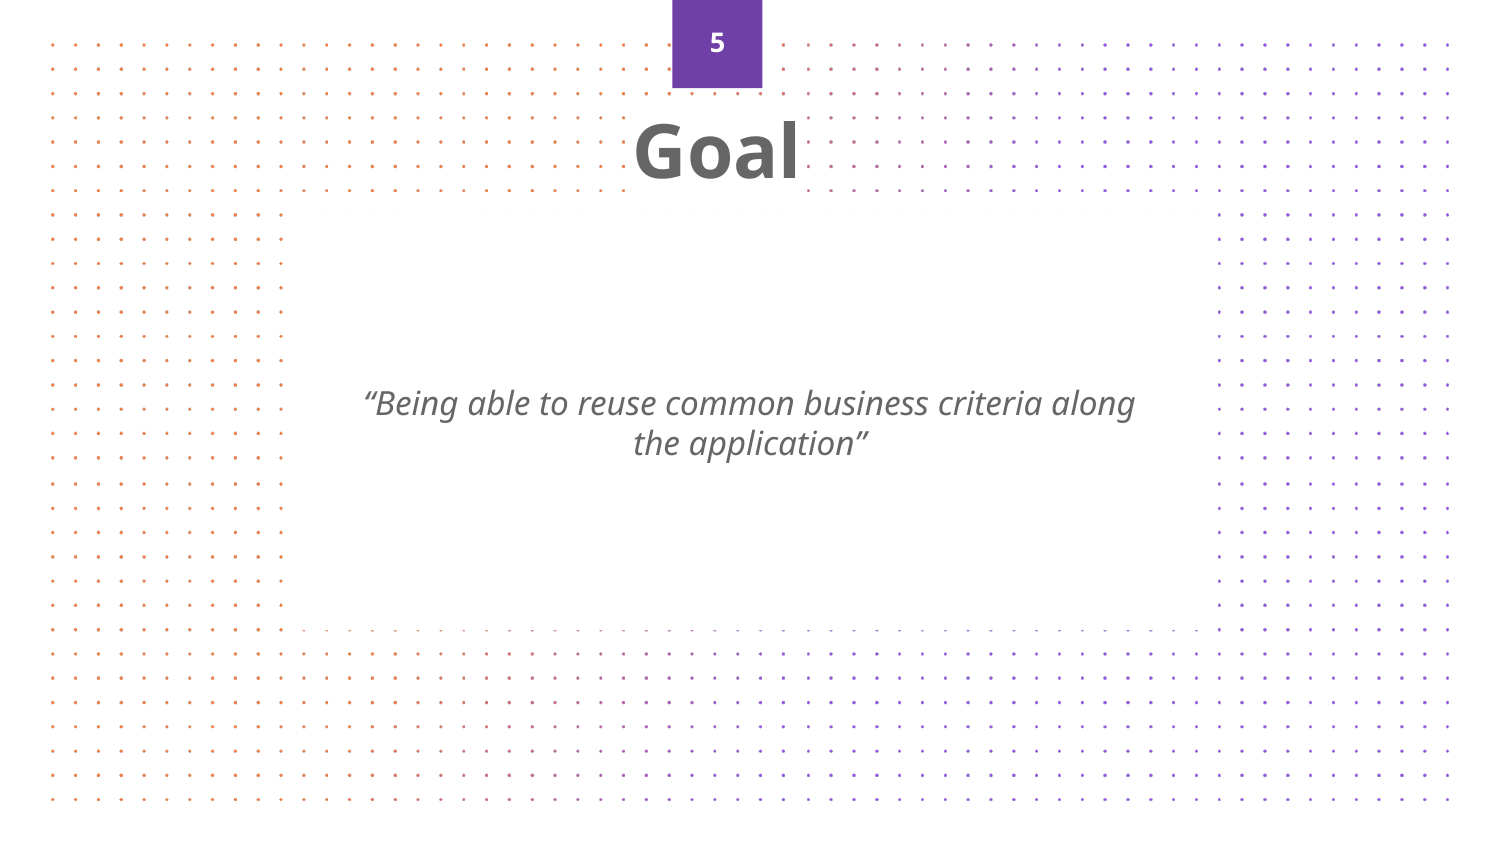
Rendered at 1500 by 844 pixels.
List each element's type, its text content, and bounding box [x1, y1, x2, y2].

picture [51, 43, 1449, 801]
subtitle “Being able to reuse common business criteria along the application” [336, 286, 1164, 558]
text_box Goal [367, 88, 1068, 209]
slide_number ‹#› [672, 0, 763, 88]
